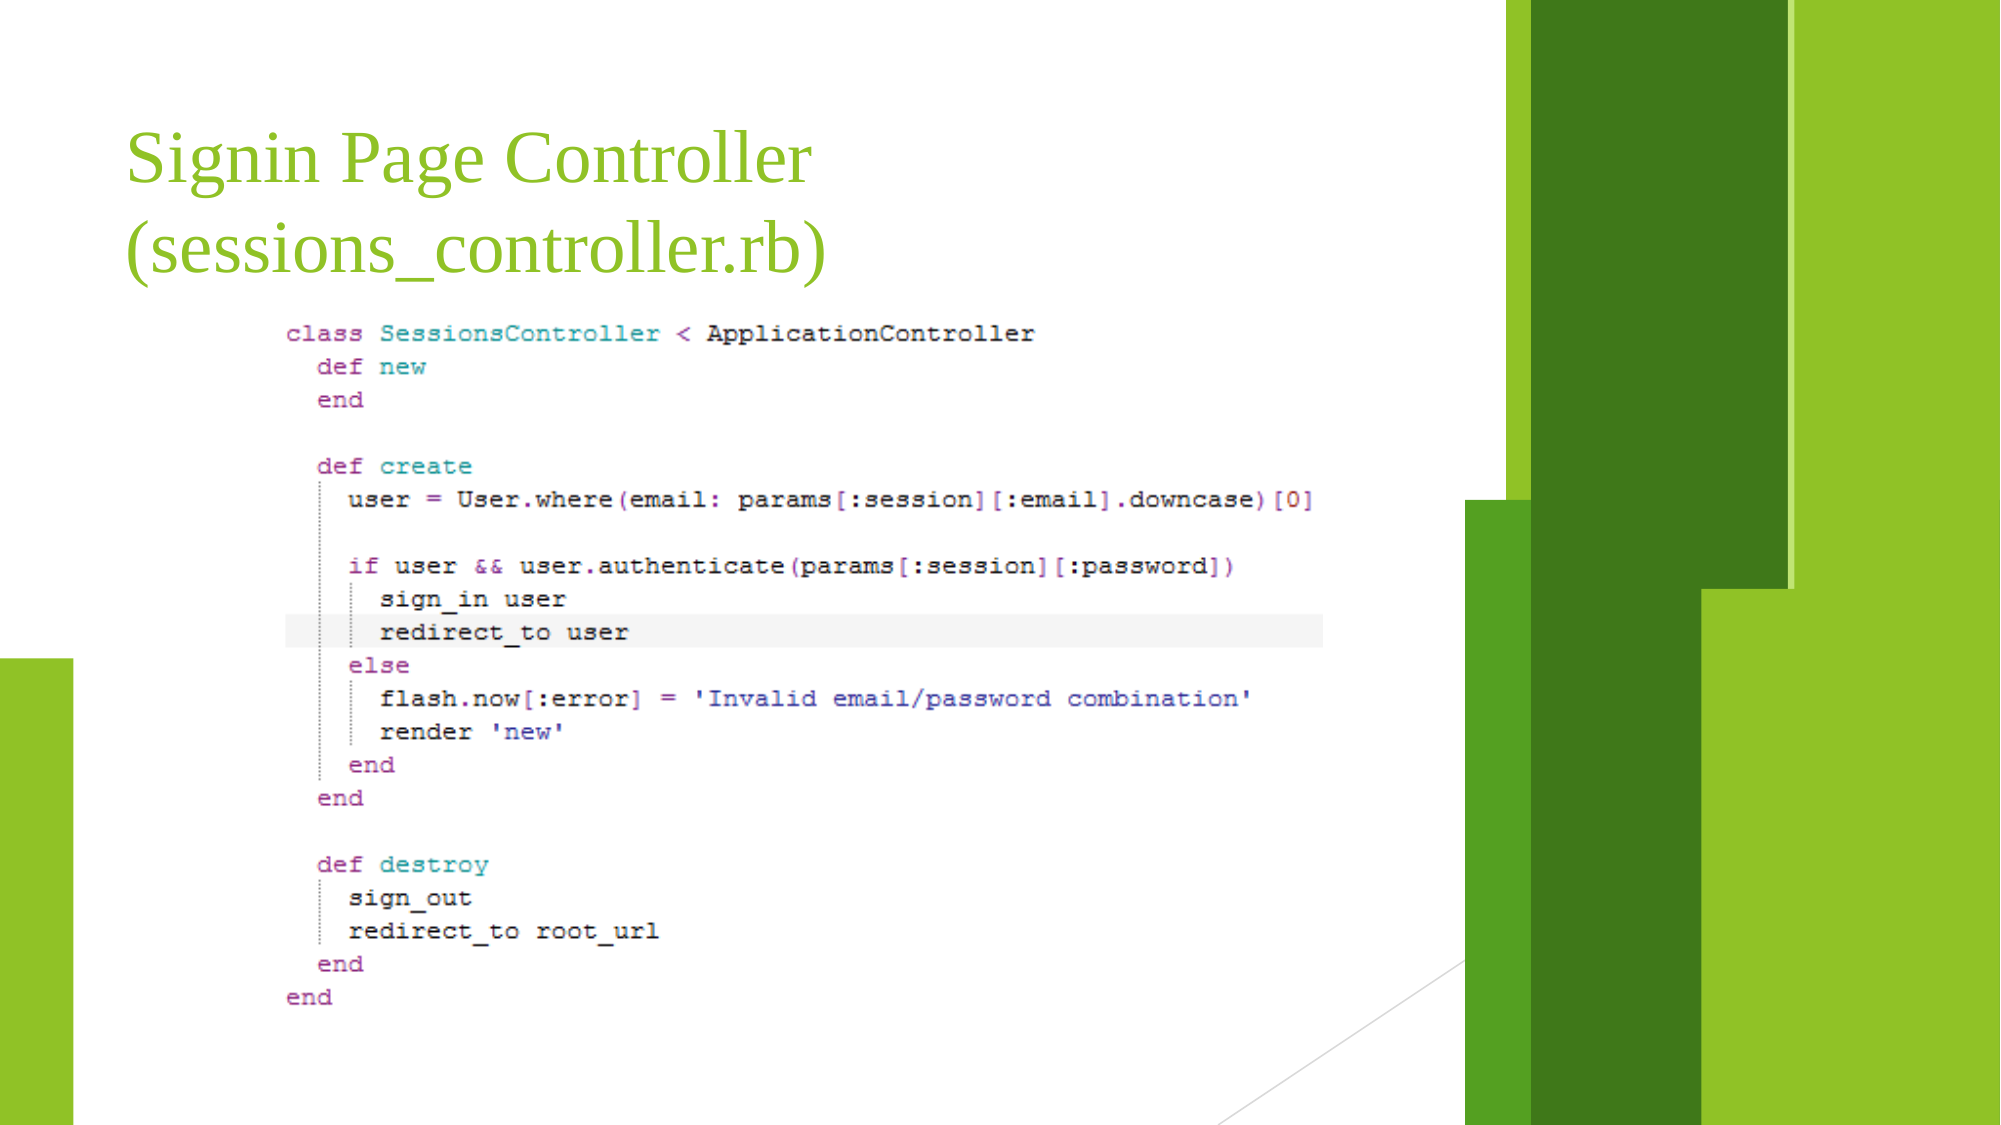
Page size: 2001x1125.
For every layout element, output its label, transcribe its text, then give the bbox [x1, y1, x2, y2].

text_box Signin Page Controller (sessions_controller.rb) [111, 99, 1522, 317]
picture [284, 315, 1323, 1013]
